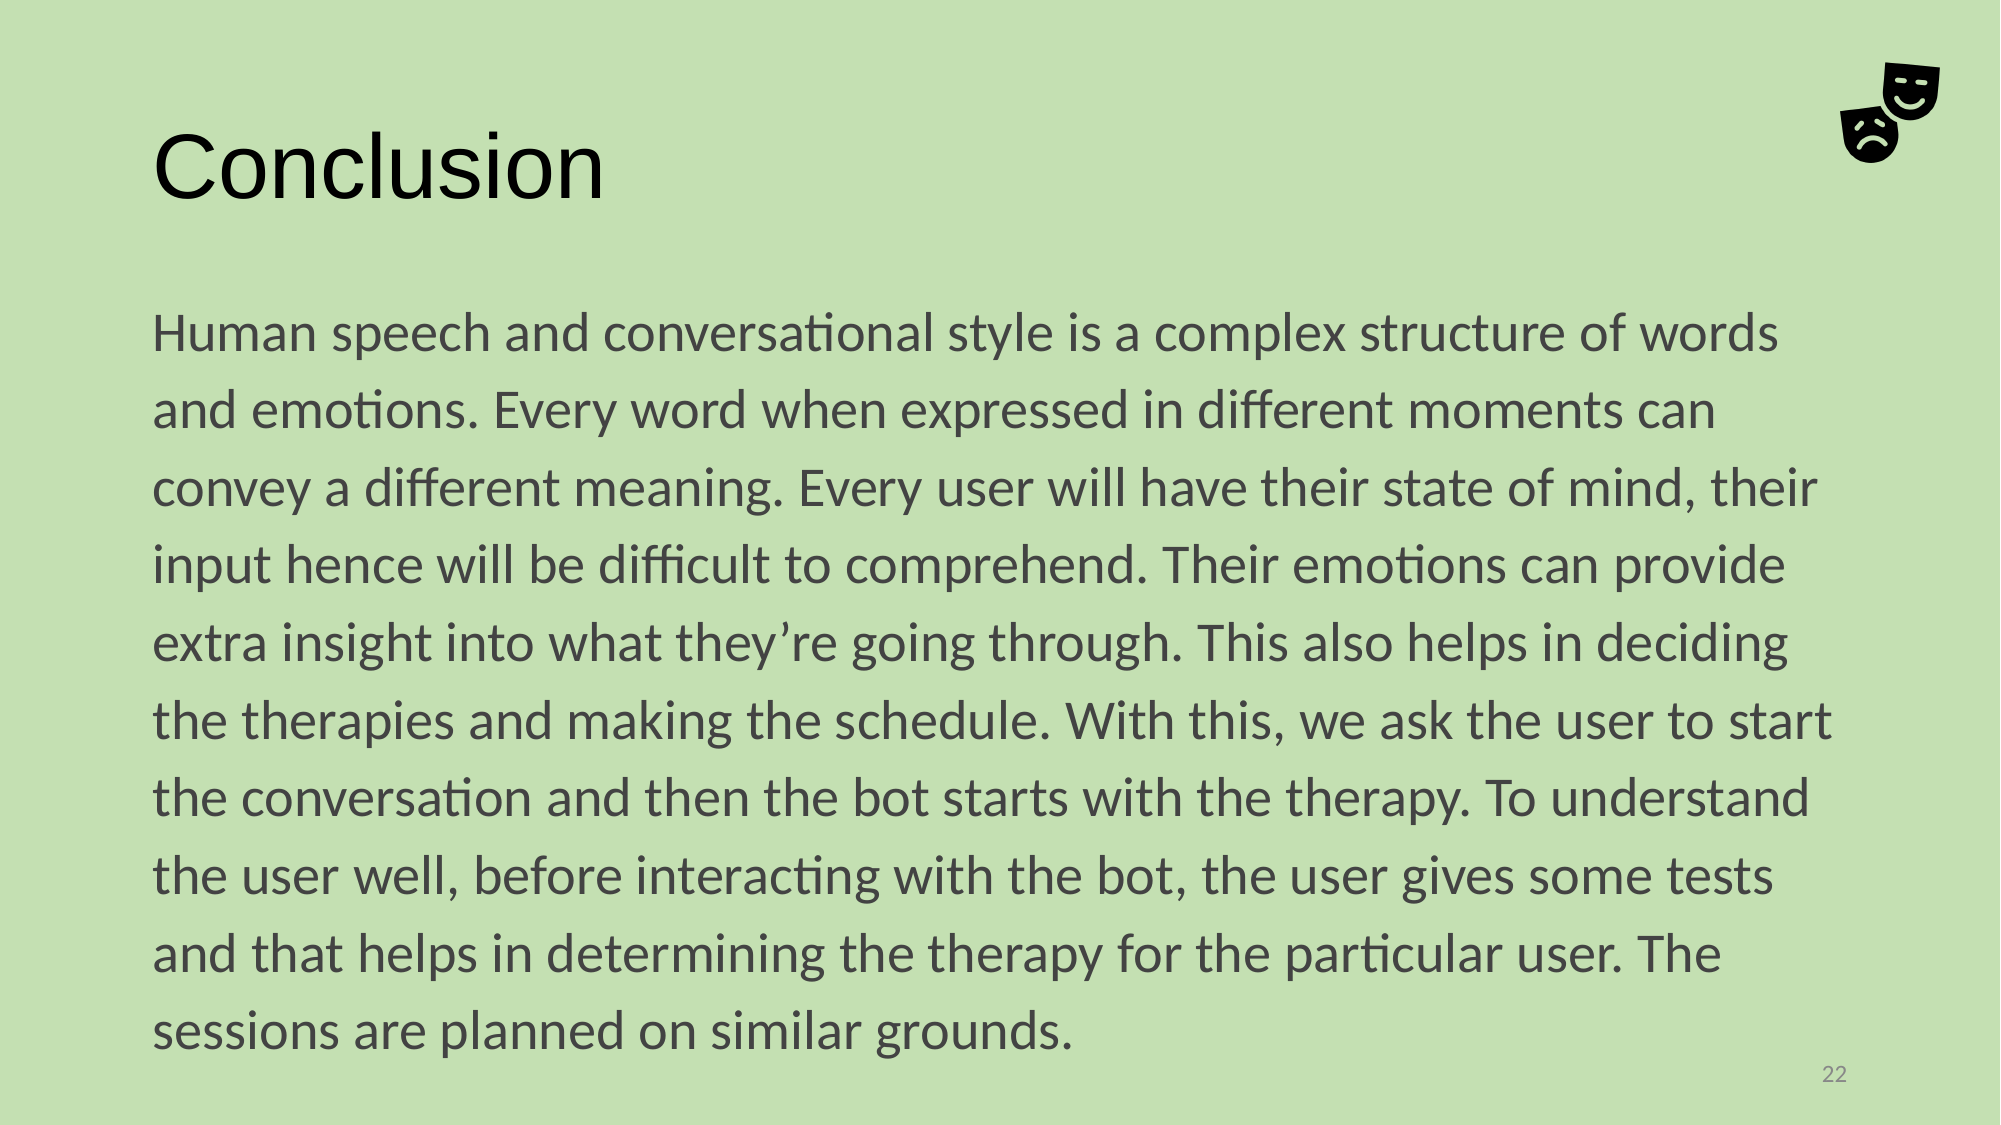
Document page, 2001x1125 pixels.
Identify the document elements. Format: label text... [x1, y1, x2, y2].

list Human speech and conversational style is a complex structure of words and emotions. Every word when expressed in different moments can convey a different meaning. Every user will have their state of mind, their input hence will be difficult to comprehend. Their emotions can provide extra insight into what they’re going through. This also helps in deciding the therapies and making the schedule. With this, we ask the user to start the conversation and then the bot starts with the therapy. To understand the user well, before interacting with the bot, the user gives some tests and that helps in determining the therapy for the particular user. The sessions are planned on similar grounds. [137, 277, 1863, 607]
slide_number ‹#› [1412, 1042, 1863, 1103]
title Conclusion [137, 59, 1863, 277]
picture [1830, 52, 1951, 173]
